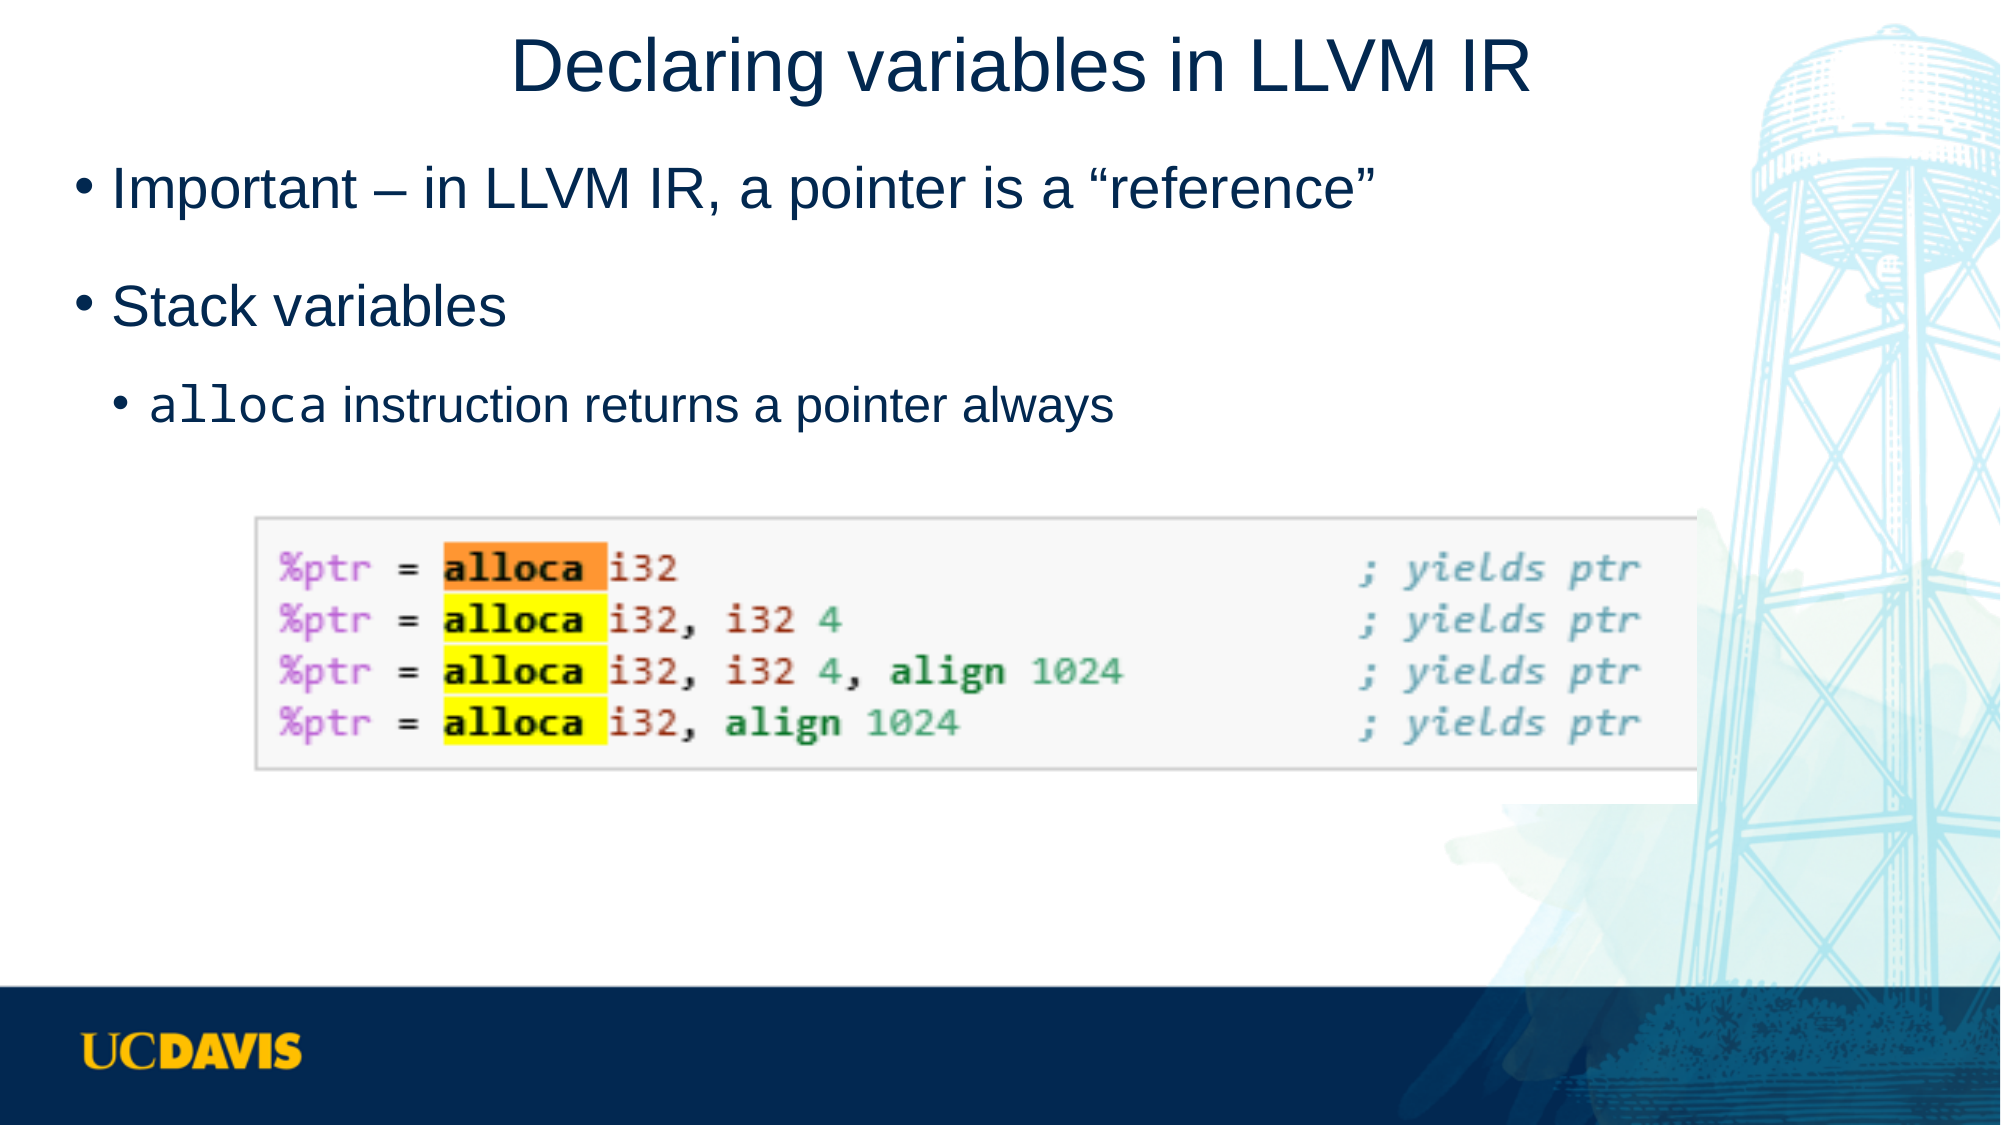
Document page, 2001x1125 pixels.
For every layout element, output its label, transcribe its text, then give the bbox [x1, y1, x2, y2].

list Important – in LLVM IR, a pointer is a “reference” Stack variables alloca instruction returns a pointer always [59, 128, 1938, 985]
title Declaring variables in LLVM IR [0, 0, 2000, 115]
picture [0, 0, 2001, 1125]
